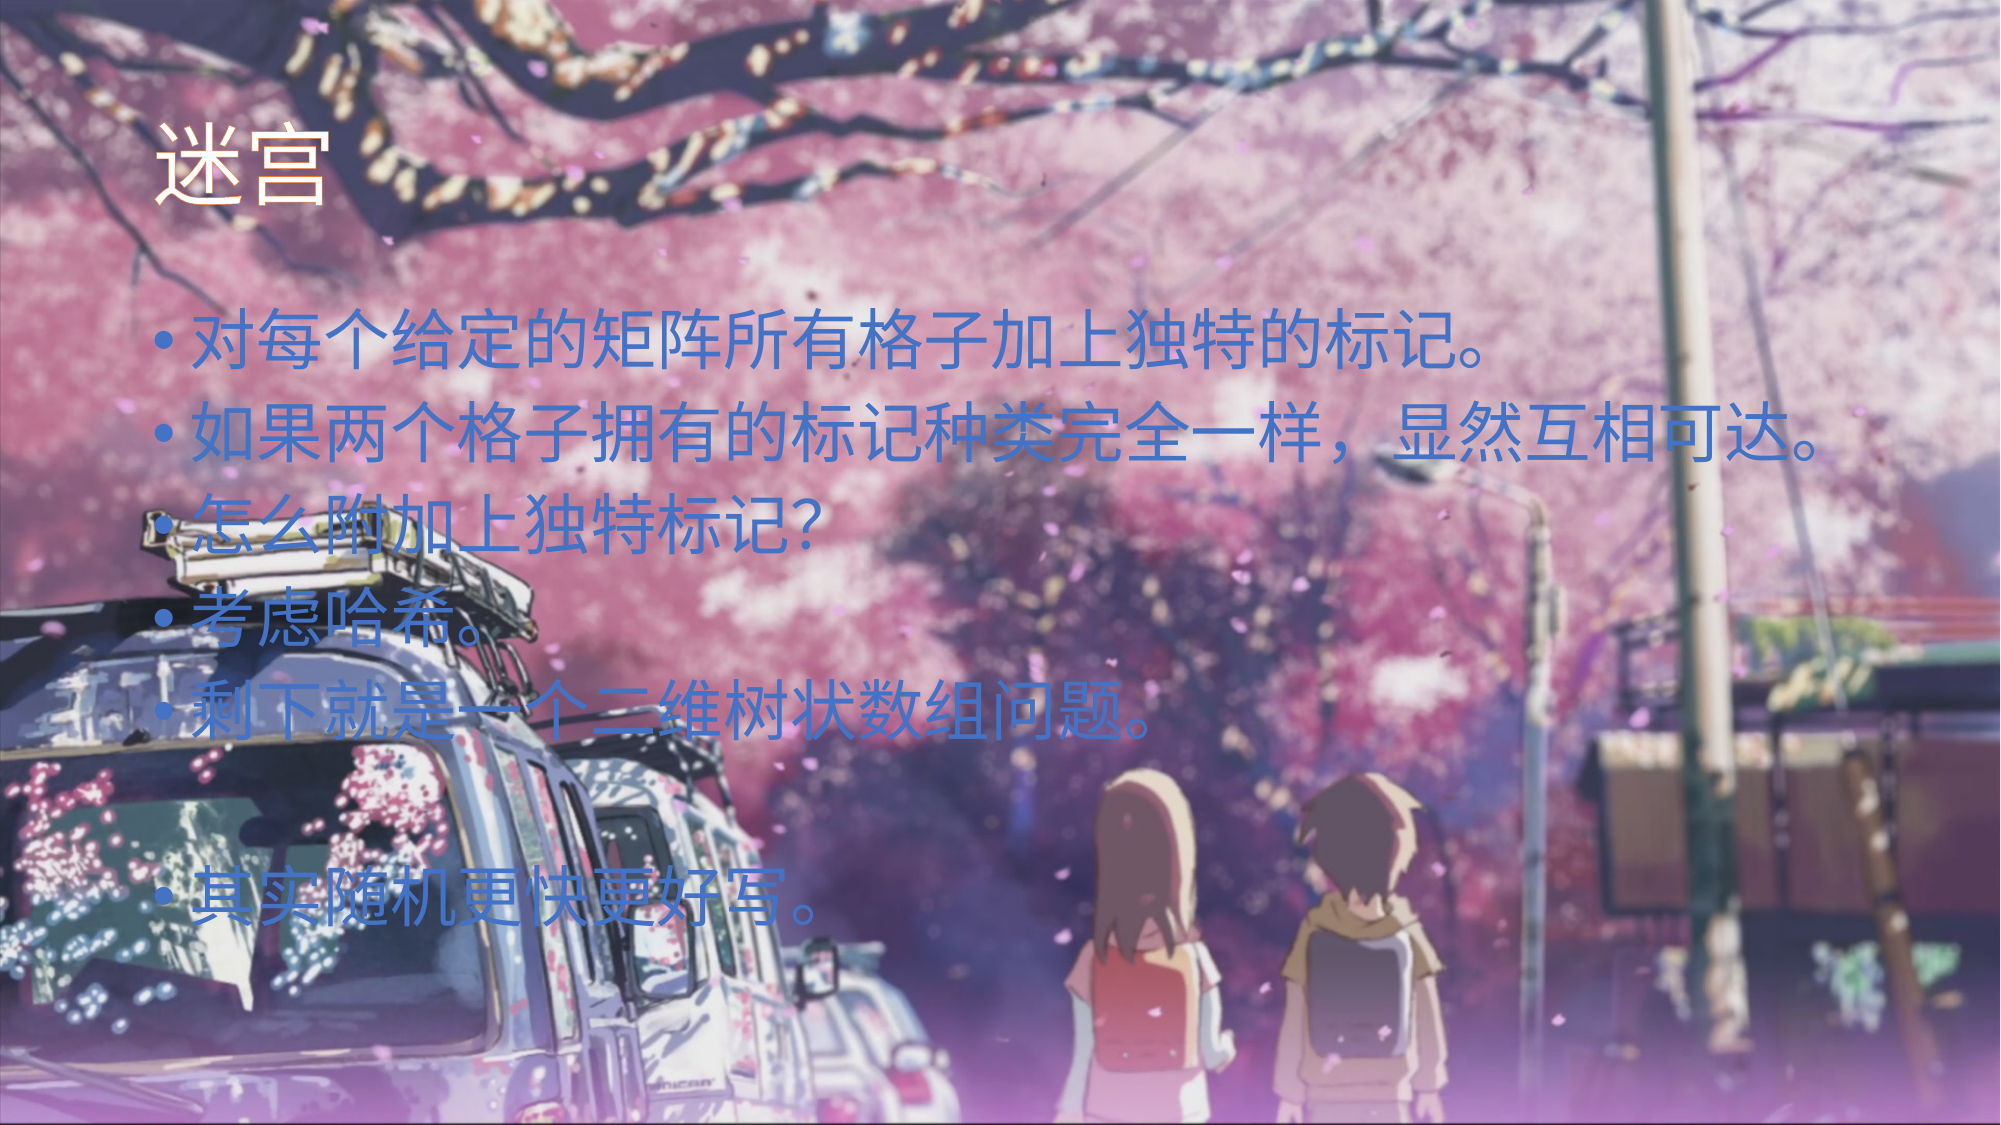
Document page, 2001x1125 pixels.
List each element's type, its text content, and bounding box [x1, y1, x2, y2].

title 迷宫 [137, 59, 1863, 278]
list 对每个给定的矩阵所有格子加上独特的标记。 如果两个格子拥有的标记种类完全一样，显然互相可达。 怎么附加上独特标记？ 考虑哈希。 剩下就是一个二维树状数组问题。 其实随机更快更好写。 [137, 299, 1863, 1014]
picture [0, 0, 2001, 1125]
